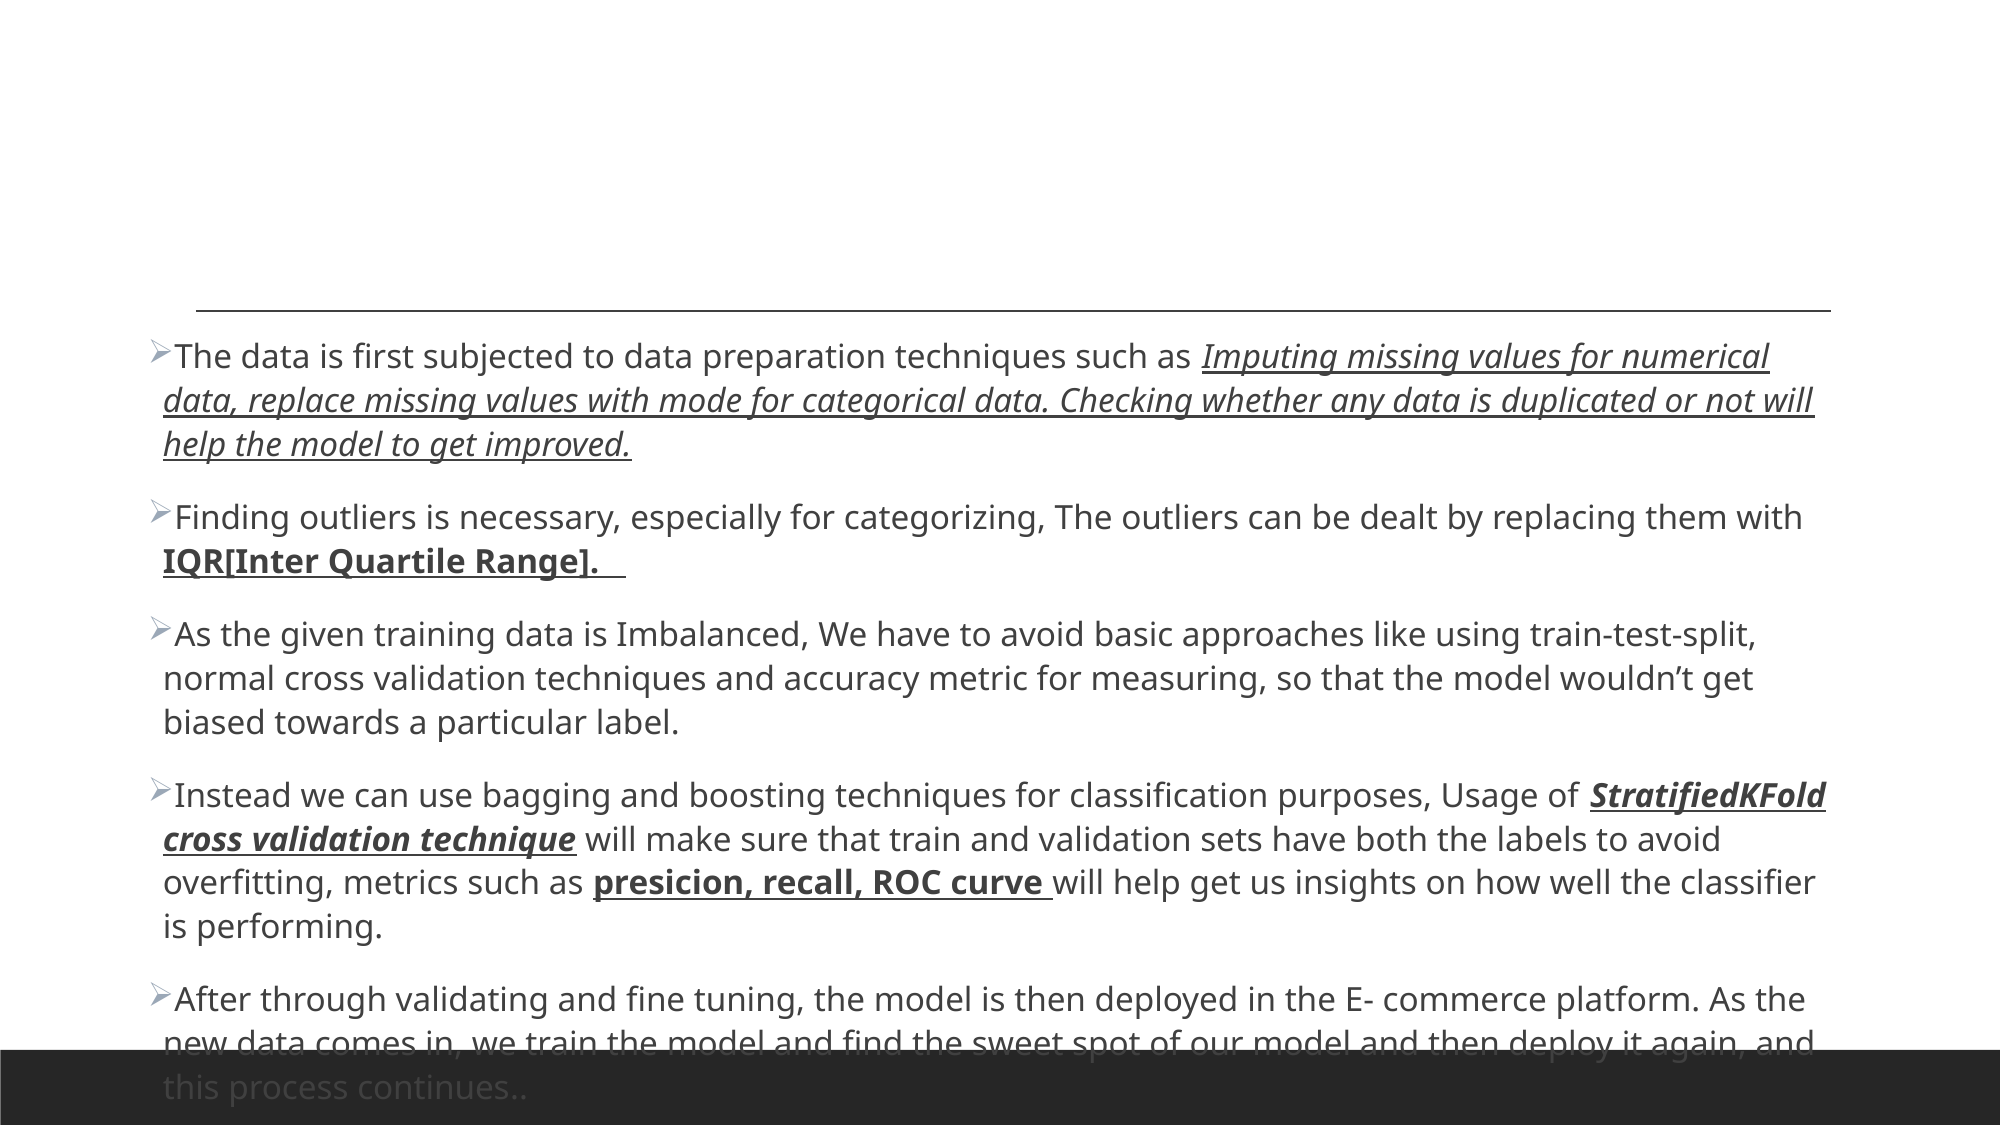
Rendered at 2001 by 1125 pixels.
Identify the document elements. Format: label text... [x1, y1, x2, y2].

list The data is first subjected to data preparation techniques such as Imputing missing values for numerical data, replace missing values with mode for categorical data. Checking whether any data is duplicated or not will help the model to get improved. Finding outliers is necessary, especially for categorizing, The outliers can be dealt by replacing them with IQR[Inter Quartile Range]. As the given training data is Imbalanced, We have to avoid basic approaches like using train-test-split, normal cross validation techniques and accuracy metric for measuring, so that the model wouldn’t get biased towards a particular label. Instead we can use bagging and boosting techniques for classification purposes, Usage of StratifiedKFold cross validation technique will make sure that train and validation sets have both the labels to avoid overfitting, metrics such as presicion, recall, ROC curve will help get us insights on how well the classifier is performing. After through validating and fine tuning, the model is then deployed in the E- commerce platform. As the new data comes in, we train the model and find the sweet spot of our model and then deploy it again, and this process continues.. [147, 323, 1840, 1053]
